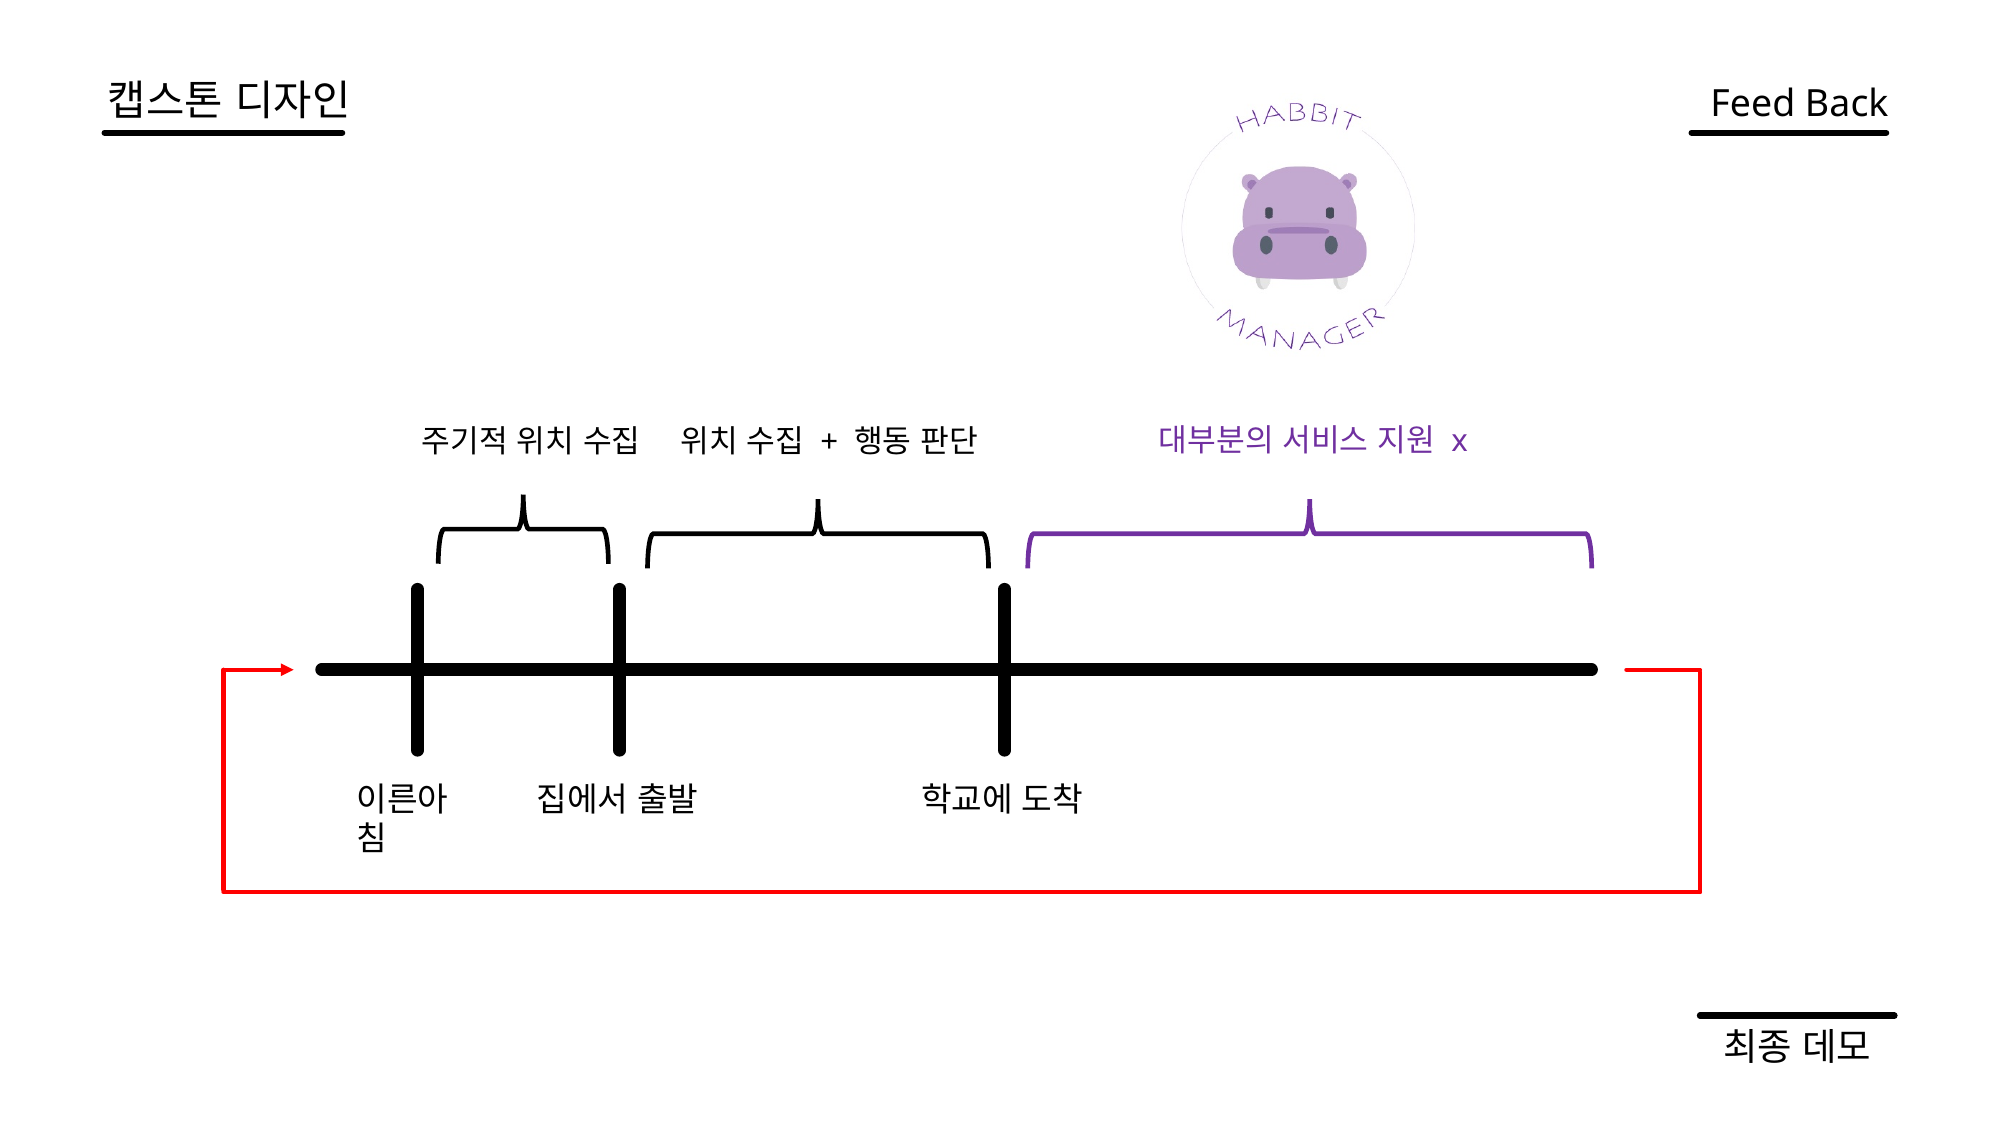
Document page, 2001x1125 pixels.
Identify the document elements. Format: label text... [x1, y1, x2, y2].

text_box [1027, 499, 1593, 569]
text_box 주기적 위치 수집 [391, 413, 656, 466]
text_box 집에서 출발 [521, 770, 714, 825]
picture [1164, 81, 1455, 369]
text_box [647, 499, 990, 569]
text_box 학교에 도착 [906, 770, 1098, 825]
text_box 캡스톤 디자인 [61, 71, 398, 133]
text_box [437, 494, 609, 564]
text_box 이른아침 [342, 770, 493, 865]
text_box Feed Back [1695, 71, 1904, 131]
text_box 위치 수집 + 행동 판단 [665, 413, 993, 466]
text_box 대부분의 서비스 지원 x [1144, 412, 1483, 466]
text_box 최종 데모 [1708, 1016, 1887, 1076]
